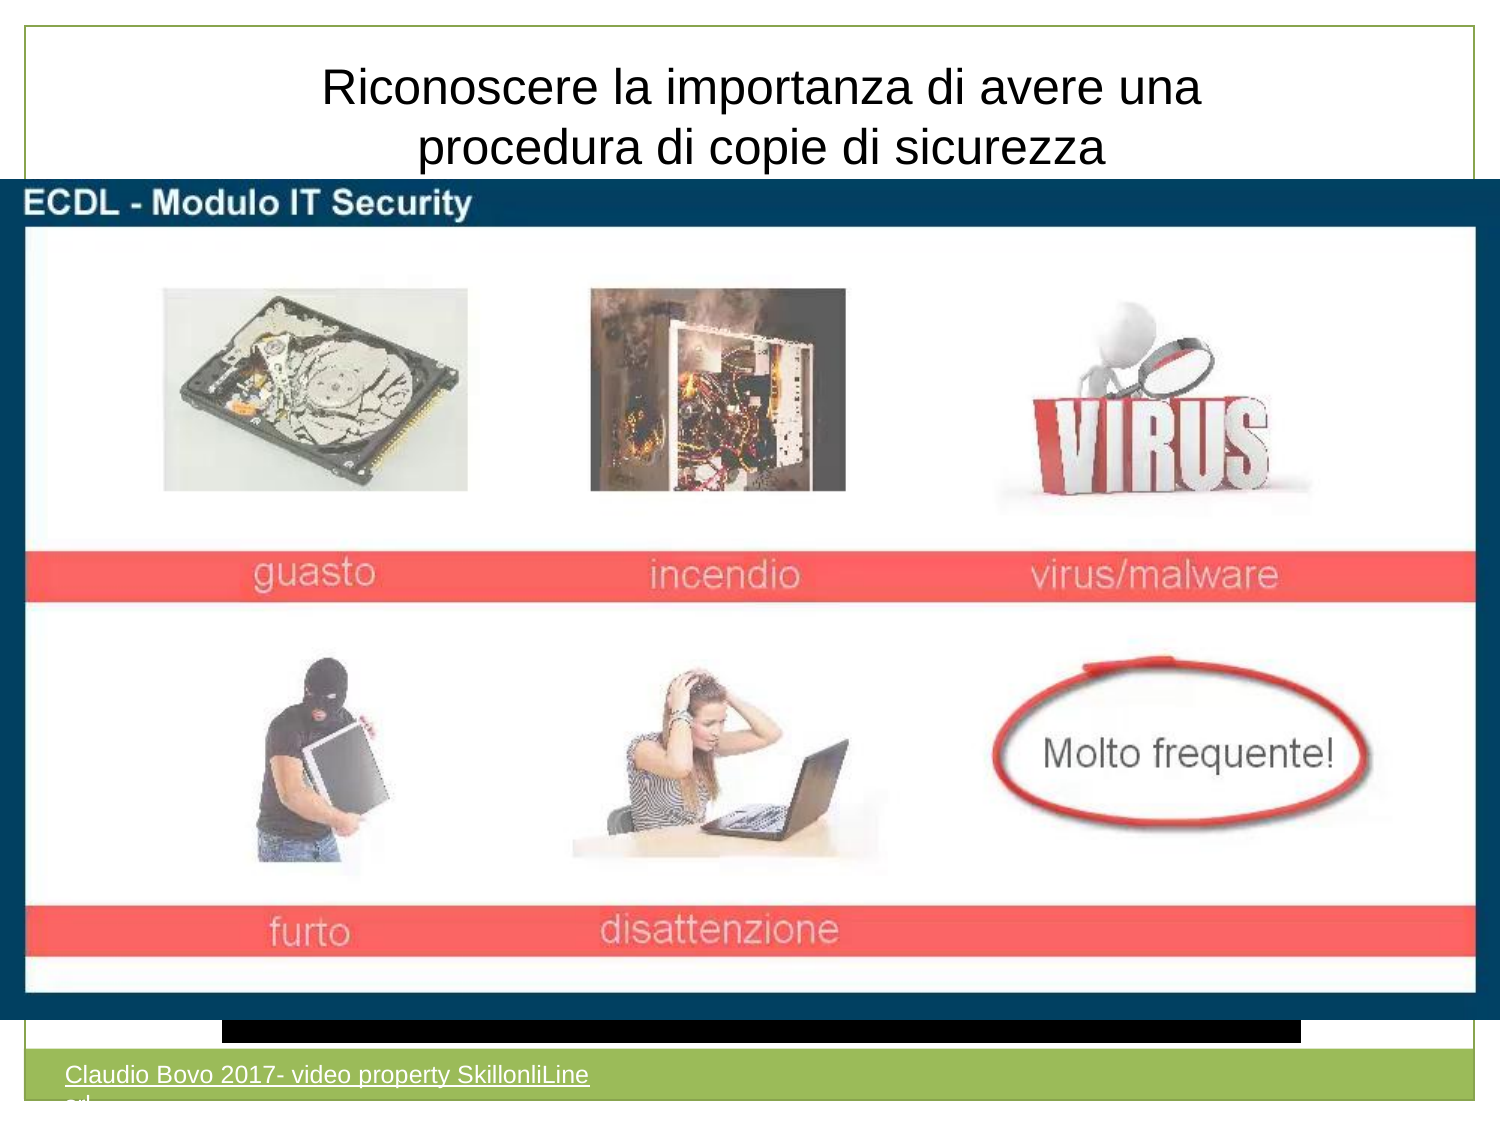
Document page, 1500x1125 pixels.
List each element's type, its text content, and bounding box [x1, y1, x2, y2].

picture [222, 1021, 1301, 1044]
picture [216, 179, 226, 184]
text_box Riconoscere la importanza di avere una procedura di copie di sicurezza [222, 46, 1301, 178]
picture [23, 179, 1500, 1021]
text_box Claudio Bovo 2017- video property SkillonliLine srl [50, 1051, 638, 1112]
